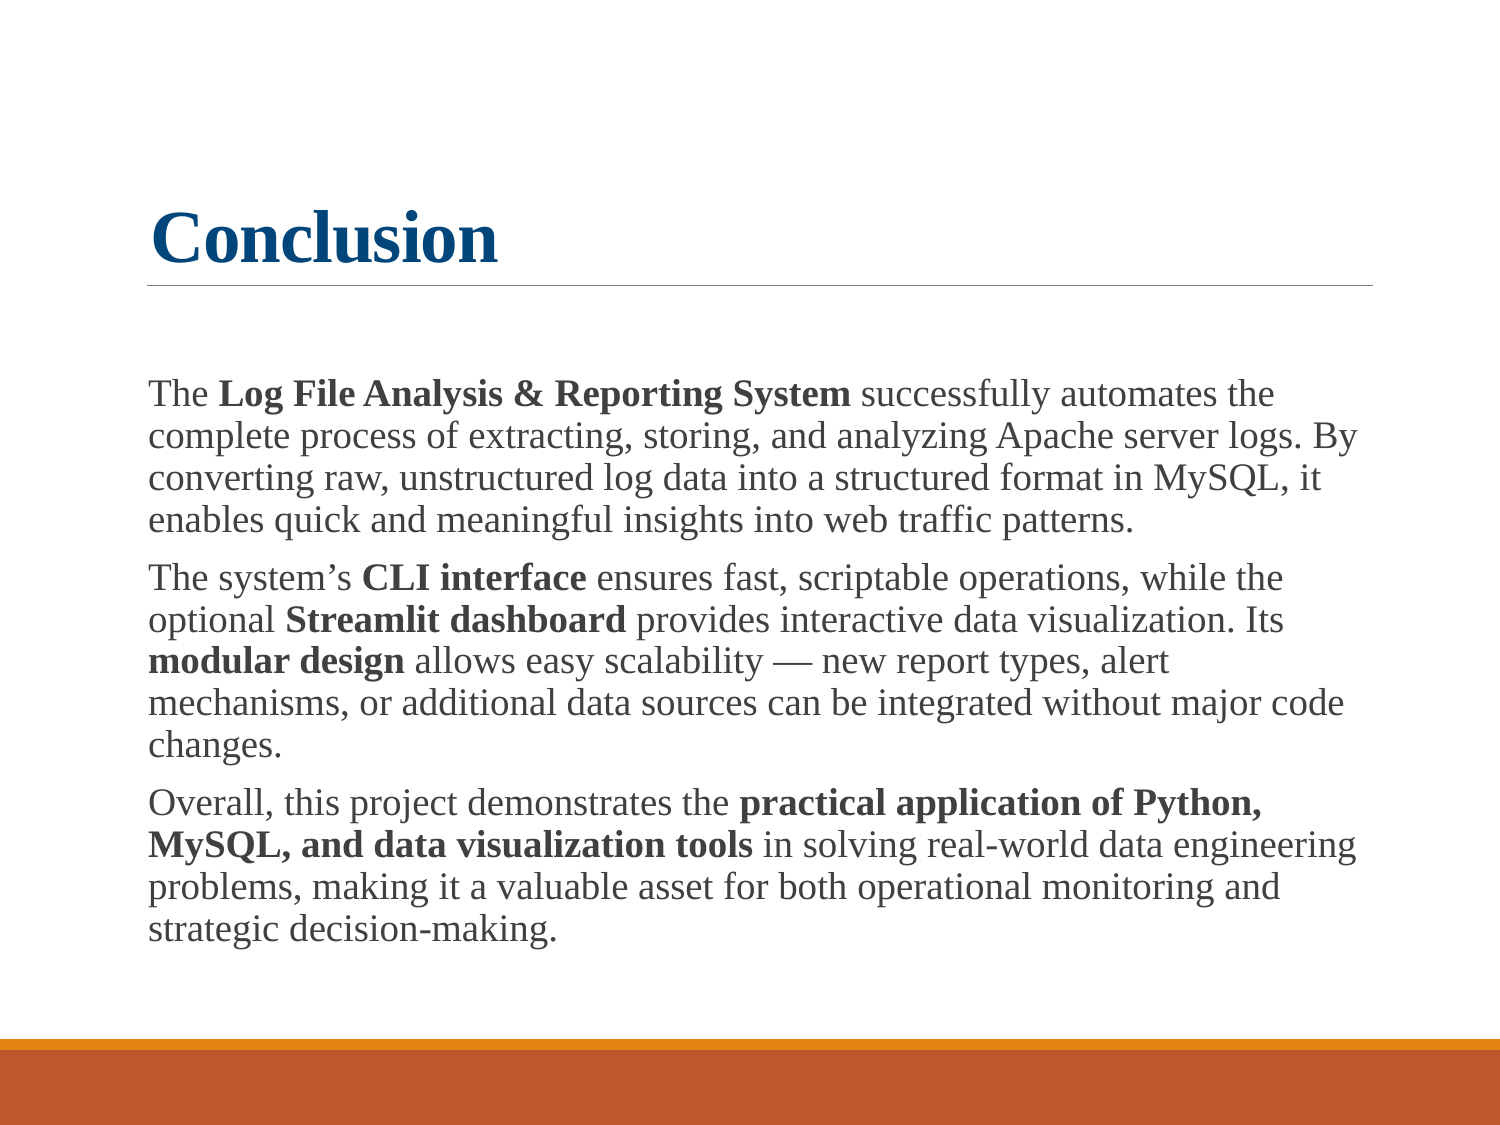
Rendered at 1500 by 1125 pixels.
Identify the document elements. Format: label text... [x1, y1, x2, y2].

title Conclusion [135, 47, 1373, 285]
list The Log File Analysis & Reporting System successfully automates the complete process of extracting, storing, and analyzing Apache server logs. By converting raw, unstructured log data into a structured format in MySQL, it enables quick and meaningful insights into web traffic patterns. The system’s CLI interface ensures fast, scriptable operations, while the optional Streamlit dashboard provides interactive data visualization. Its modular design allows easy scalability — new report types, alert mechanisms, or additional data sources can be integrated without major code changes. Overall, this project demonstrates the practical application of Python, MySQL, and data visualization tools in solving real-world data engineering problems, making it a valuable asset for both operational monitoring and strategic decision-making. [135, 302, 1373, 963]
